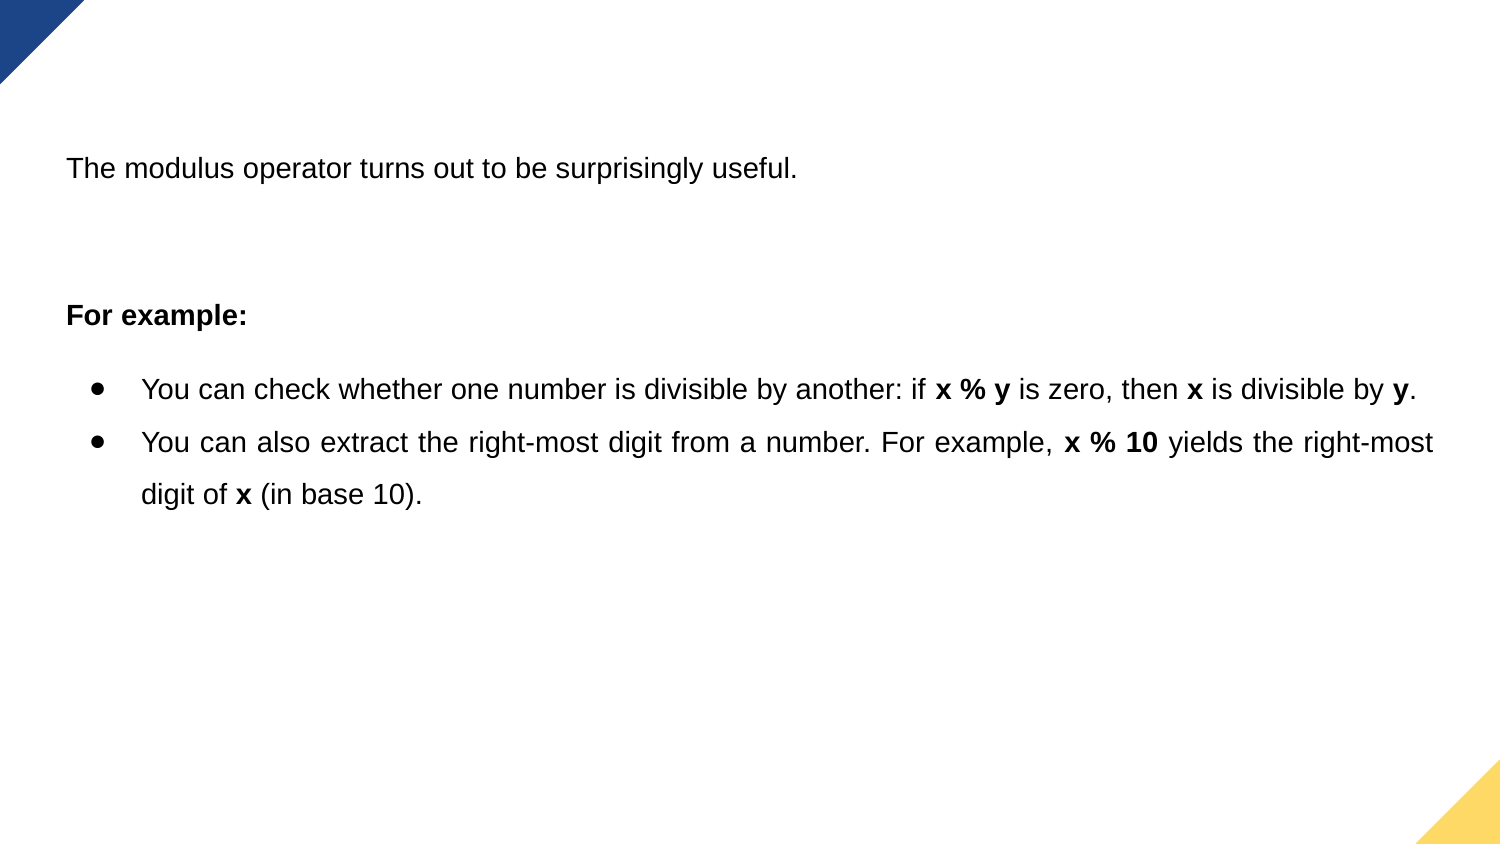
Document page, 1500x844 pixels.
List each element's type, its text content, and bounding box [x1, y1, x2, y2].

text_box [1416, 760, 1500, 844]
list The modulus operator turns out to be surprisingly useful. For example: You can check whether one number is divisible by another: if x % y is zero, then x is divisible by y. You can also extract the right-most digit from a number. For example, x % 10 yields the right-most digit of x (in base 10). [51, 117, 1449, 750]
text_box [0, 0, 84, 84]
